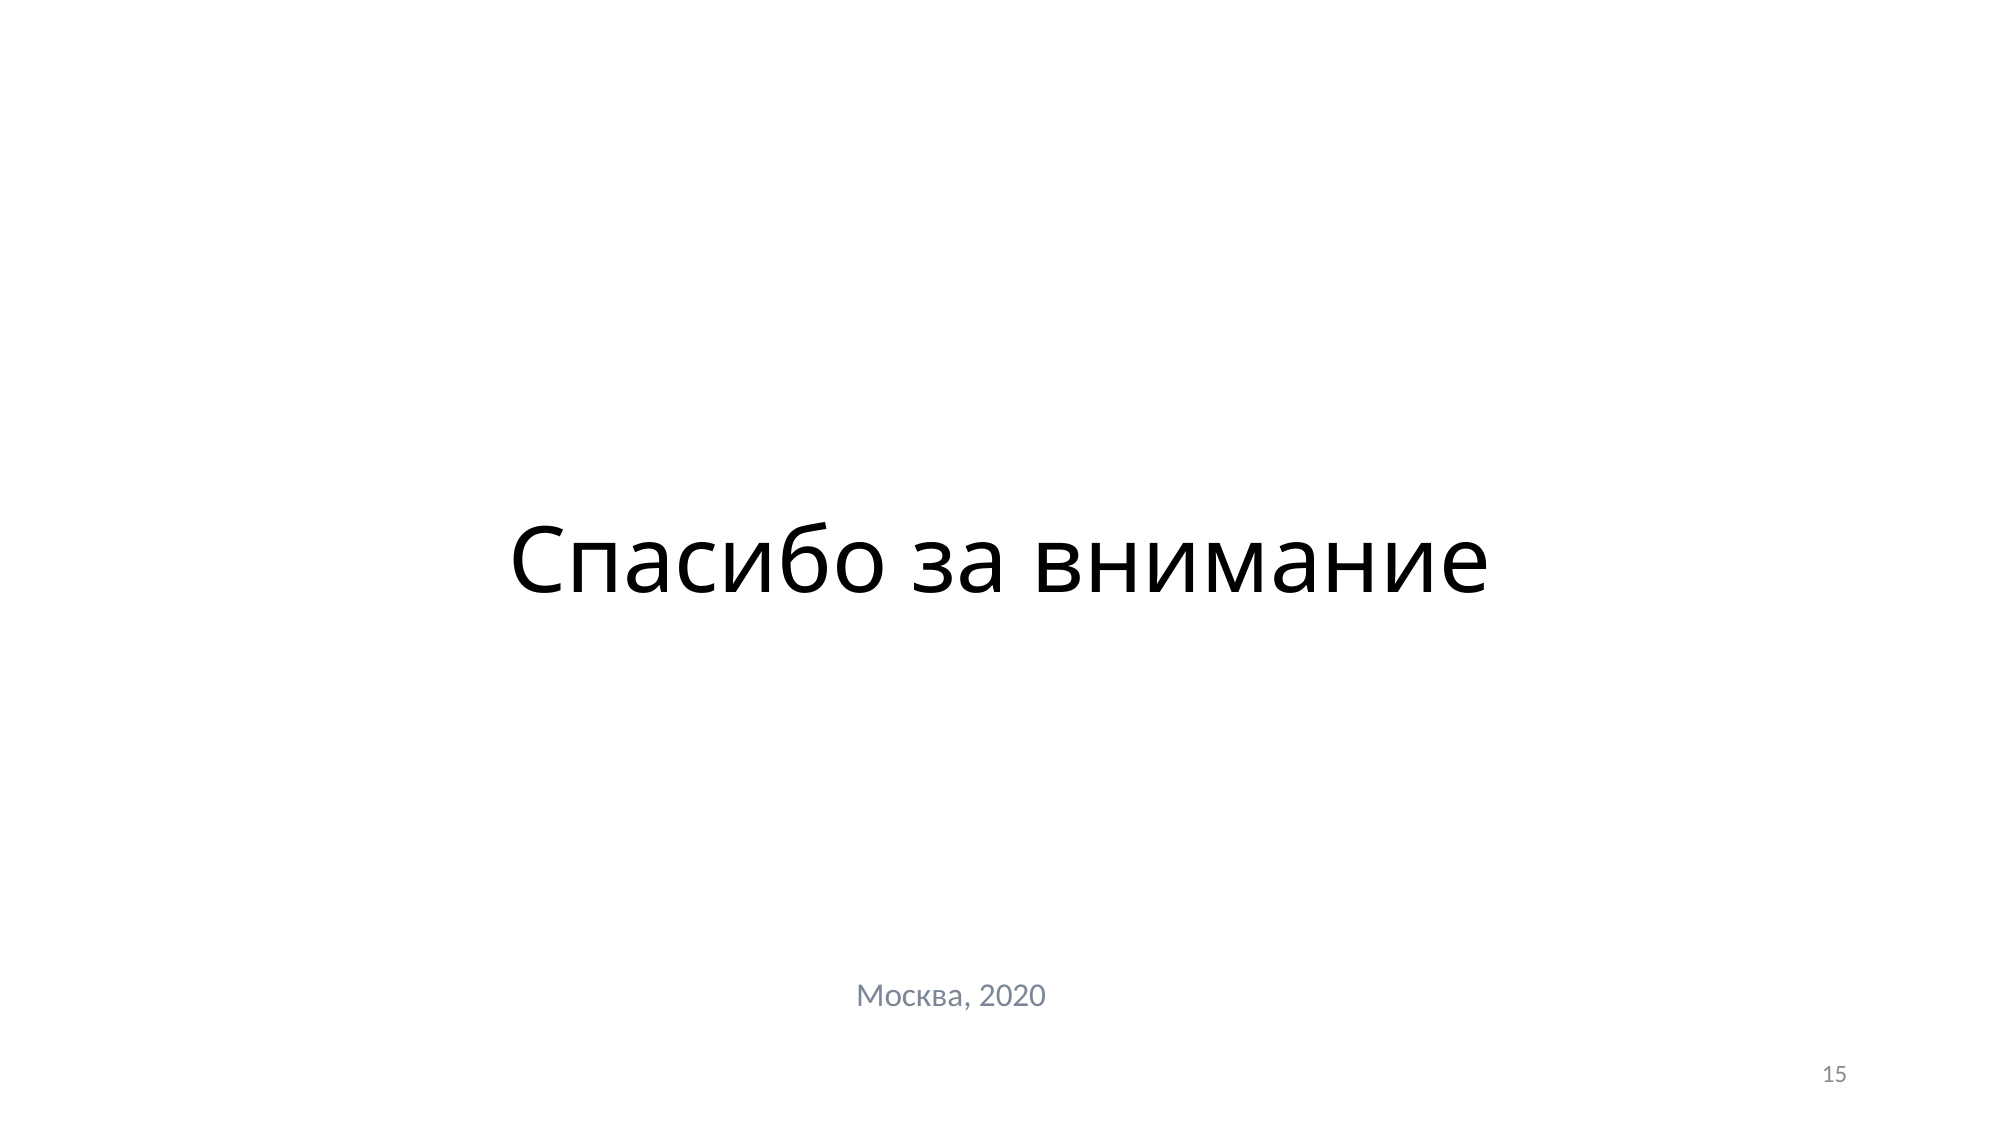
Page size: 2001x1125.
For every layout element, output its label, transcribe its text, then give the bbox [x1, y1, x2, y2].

title Спасибо за внимание [137, 453, 1863, 672]
text_box Москва, 2020 [803, 961, 1108, 1024]
slide_number 15 [1412, 1042, 1863, 1103]
